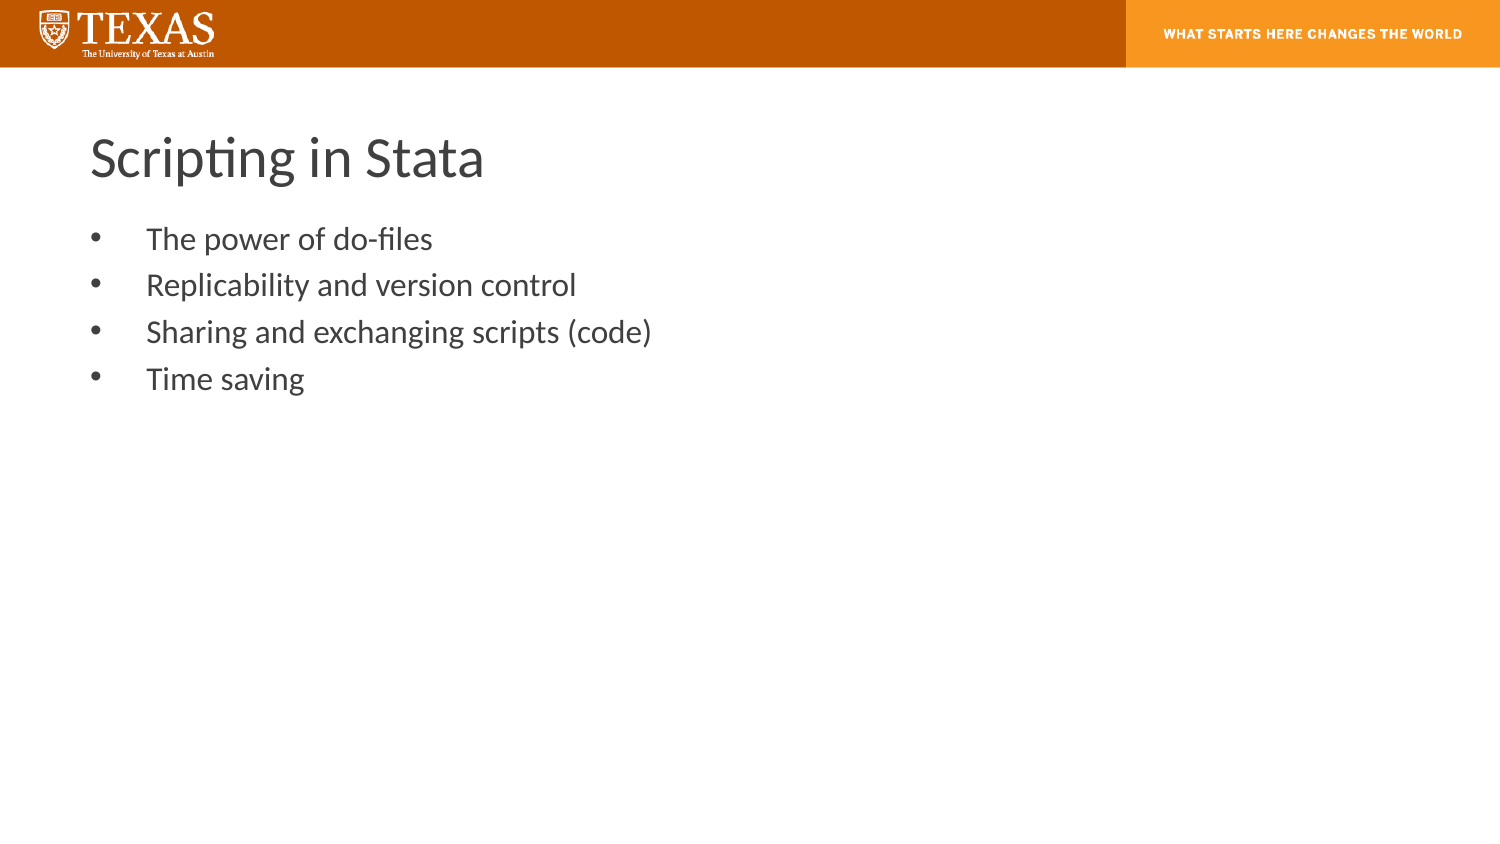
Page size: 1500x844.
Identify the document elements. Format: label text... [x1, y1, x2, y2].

list The power of do-files Replicability and version control Sharing and exchanging scripts (code) Time saving [75, 209, 1425, 688]
picture [0, 0, 1500, 844]
title Scripting in Stata [75, 84, 1425, 209]
